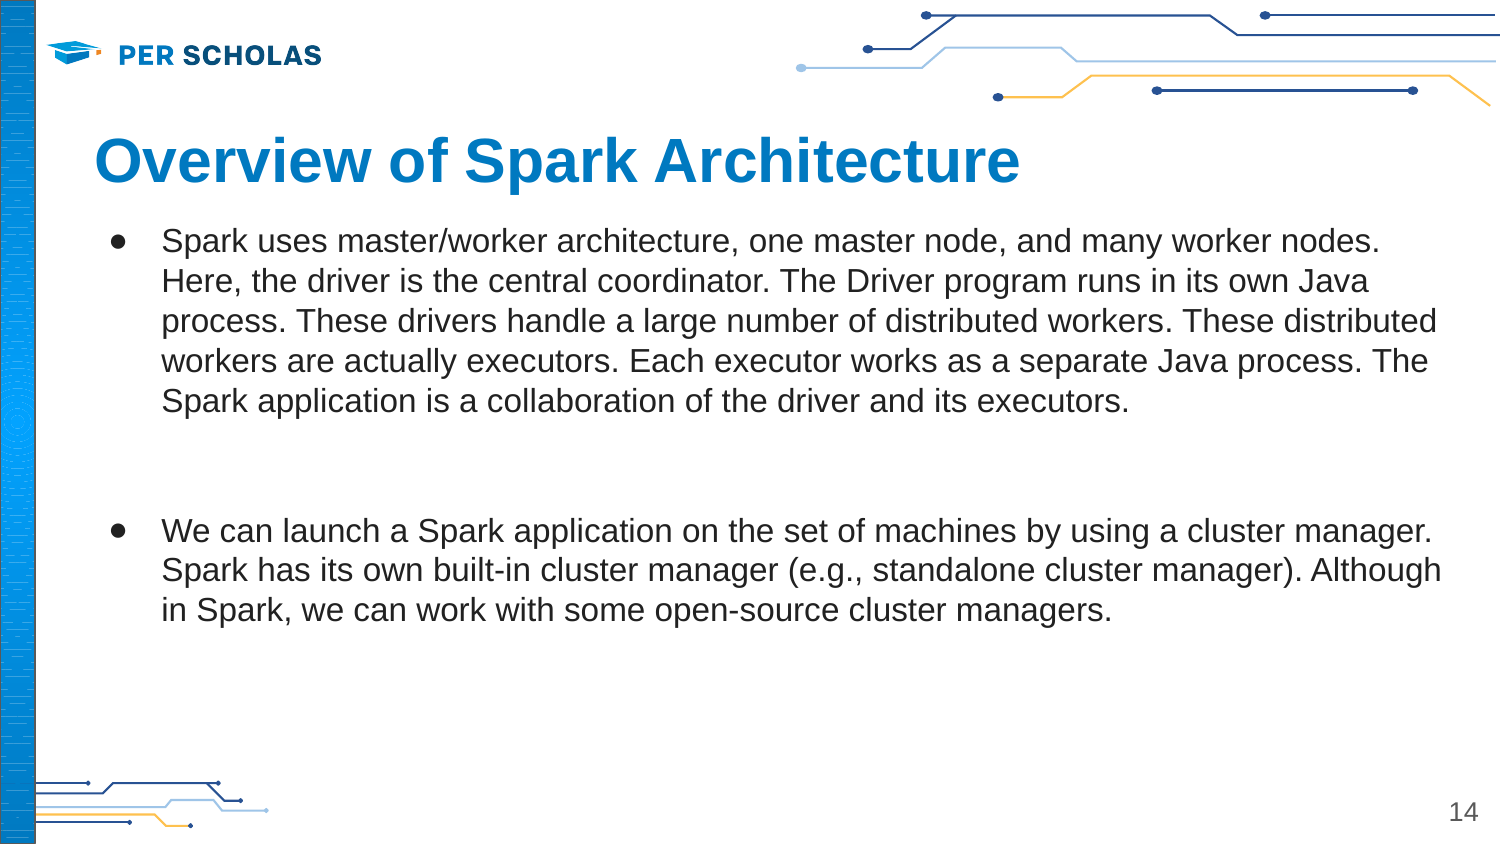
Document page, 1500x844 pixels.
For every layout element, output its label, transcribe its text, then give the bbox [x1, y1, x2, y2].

slide_number ‹#› [1403, 779, 1494, 844]
list Spark uses master/worker architecture, one master node, and many worker nodes. Here, the driver is the central coordinator. The Driver program runs in its own Java process. These drivers handle a large number of distributed workers. These distributed workers are actually executors. Each executor works as a separate Java process. The Spark application is a collaboration of the driver and its executors. We can launch a Spark application on the set of machines by using a cluster manager. Spark has its own built-in cluster manager (e.g., standalone cluster manager). Although in Spark, we can work with some open-source cluster managers. [71, 204, 1469, 766]
title Overview of Spark Architecture [79, 110, 1478, 205]
picture [36, 17, 339, 83]
